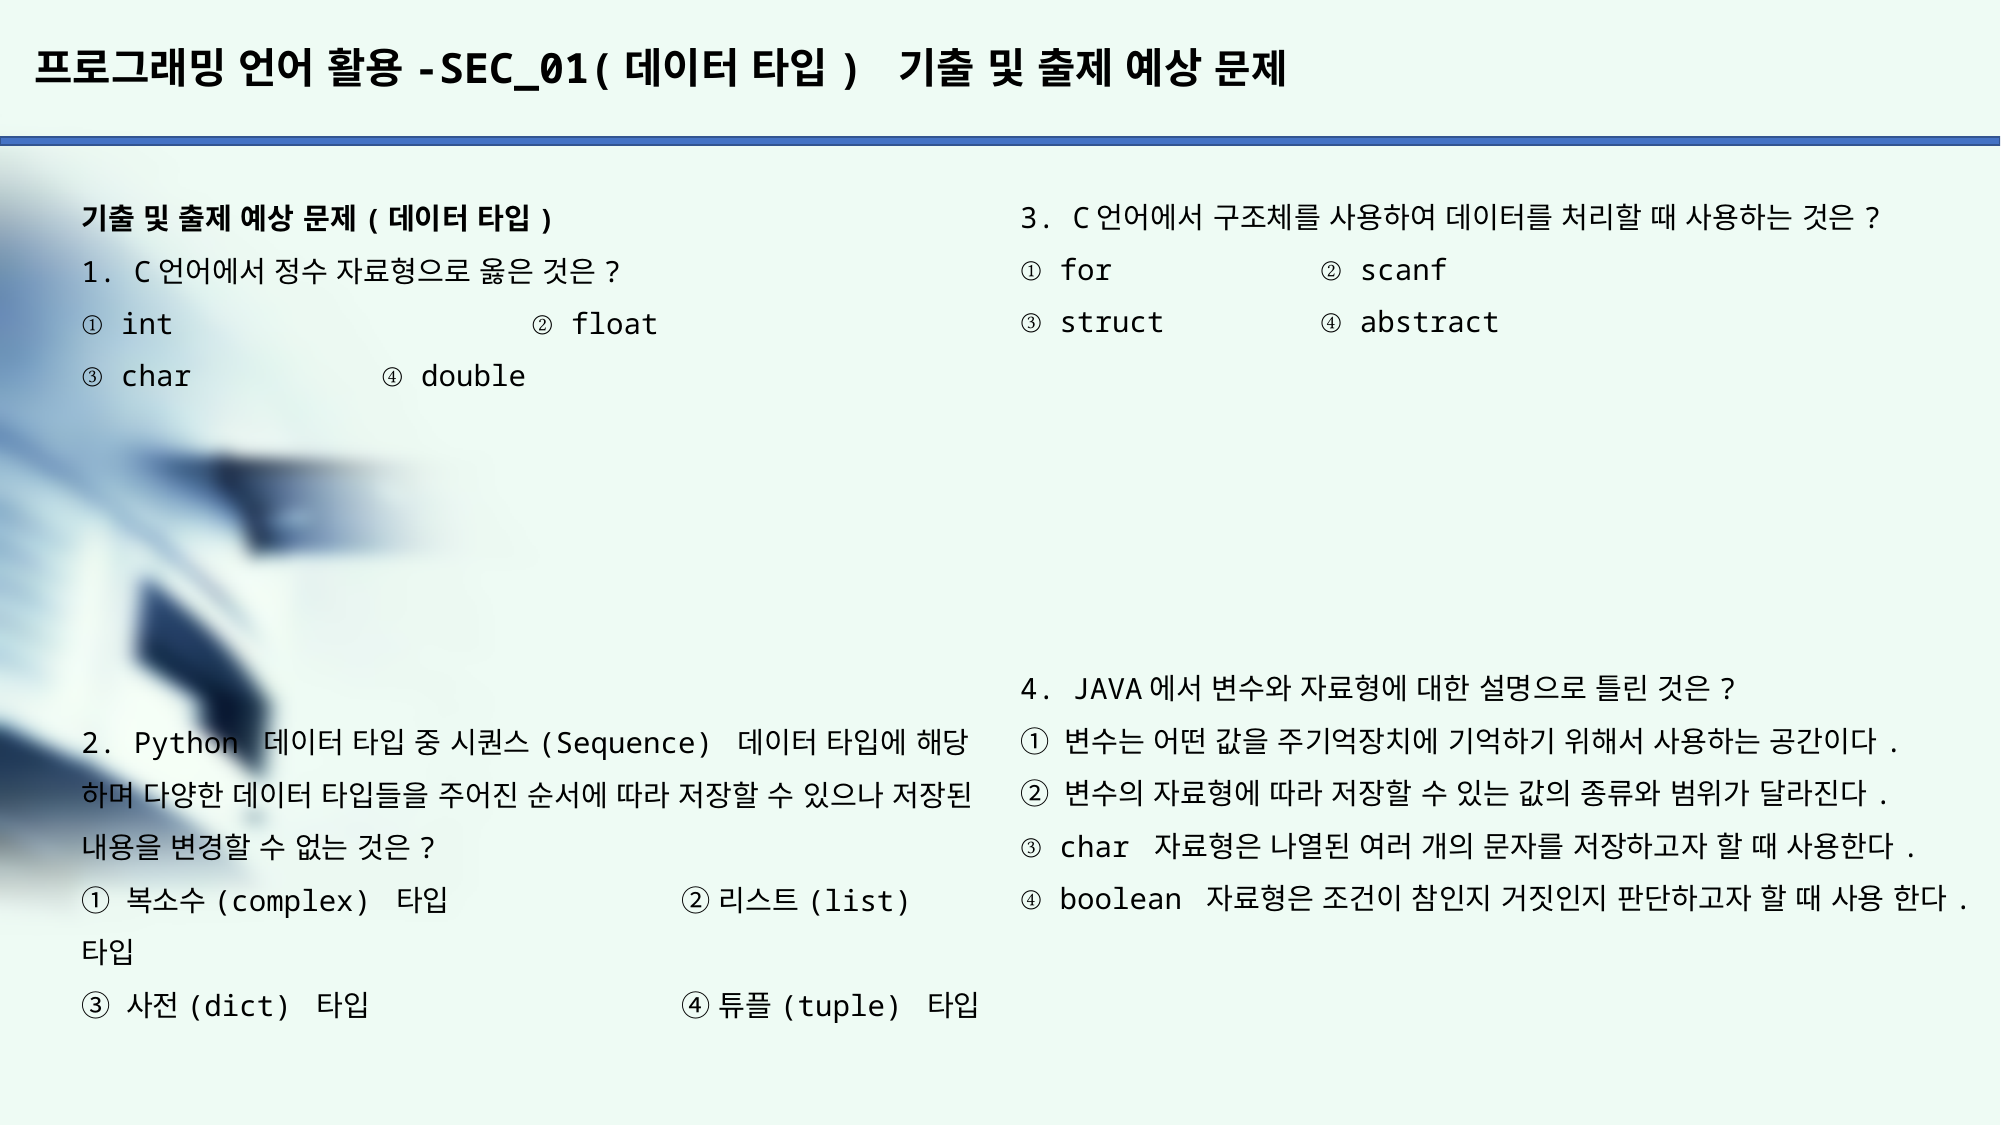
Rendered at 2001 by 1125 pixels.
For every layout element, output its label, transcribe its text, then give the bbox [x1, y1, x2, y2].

picture [0, 0, 2000, 136]
text_box 3. C언어에서 구조체를 사용하여 데이터를 처리할 때 사용하는 것은? ① for ② scanf ③ struct ④ abstract 4. JAVA에서 변수와 자료형에 대한 설명으로 틀린 것은? ① 변수는 어떤 값을 주기억장치에 기억하기 위해서 사용하는 공간이다. ② 변수의 자료형에 따라 저장할 수 있는 값의 종류와 범위가 달라진다. ③ char 자료형은 나열된 여러 개의 문자를 저장하고자 할 때 사용한다. ④ boolean 자료형은 조건이 참인지 거짓인지 판단하고자 할 때 사용 한다. [1005, 174, 2000, 923]
title 프로그래밍 언어 활용-SEC_01(데이터 타입) 기출 및 출제 예상 문제 [19, 14, 1993, 126]
picture [0, 146, 2000, 1125]
text_box 기출 및 출제 예상 문제(데이터 타입) 1. C언어에서 정수 자료형으로 옳은 것은? ① int ② float ③ char ④ double 2. Python 데이터 타입 중 시퀀스(Sequence) 데이터 타입에 해당 하며 다양한 데이터 타입들을 주어진 순서에 따라 저장할 수 있으나 저장된 내용을 변경할 수 없는 것은? ① 복소수(complex) 타입 ② 리스트(list) 타입 ③ 사전(dict) 타입 ④ 튜플(tuple) 타입 [66, 175, 1000, 1030]
